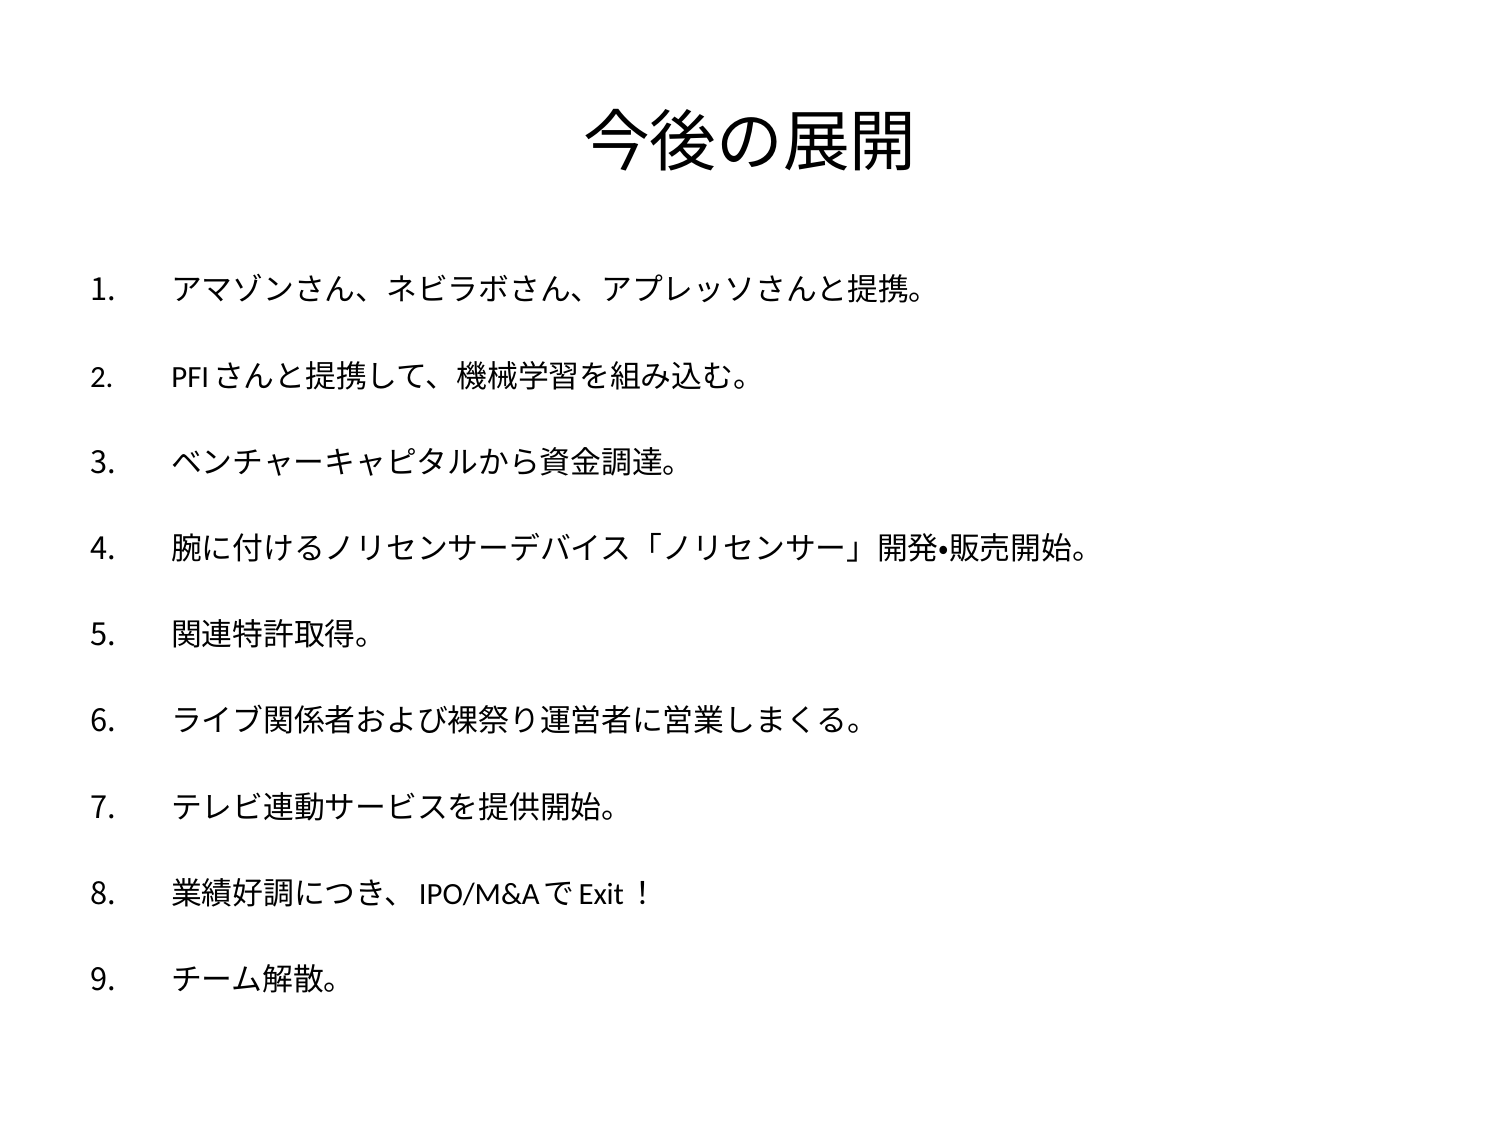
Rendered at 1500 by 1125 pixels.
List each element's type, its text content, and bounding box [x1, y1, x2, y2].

title 今後の展開 [75, 45, 1425, 233]
list アマゾンさん、ネビラボさん、アプレッソさんと提携。 PFIさんと提携して、機械学習を組み込む。 ベンチャーキャピタルから資金調達。 腕に付けるノリセンサーデバイス「ノリセンサー」開発・販売開始。 関連特許取得。 ライブ関係者および裸祭り運営者に営業しまくる。 テレビ連動サービスを提供開始。 業績好調につき、IPO/M&AでExit！ チーム解散。 [75, 262, 1425, 1005]
